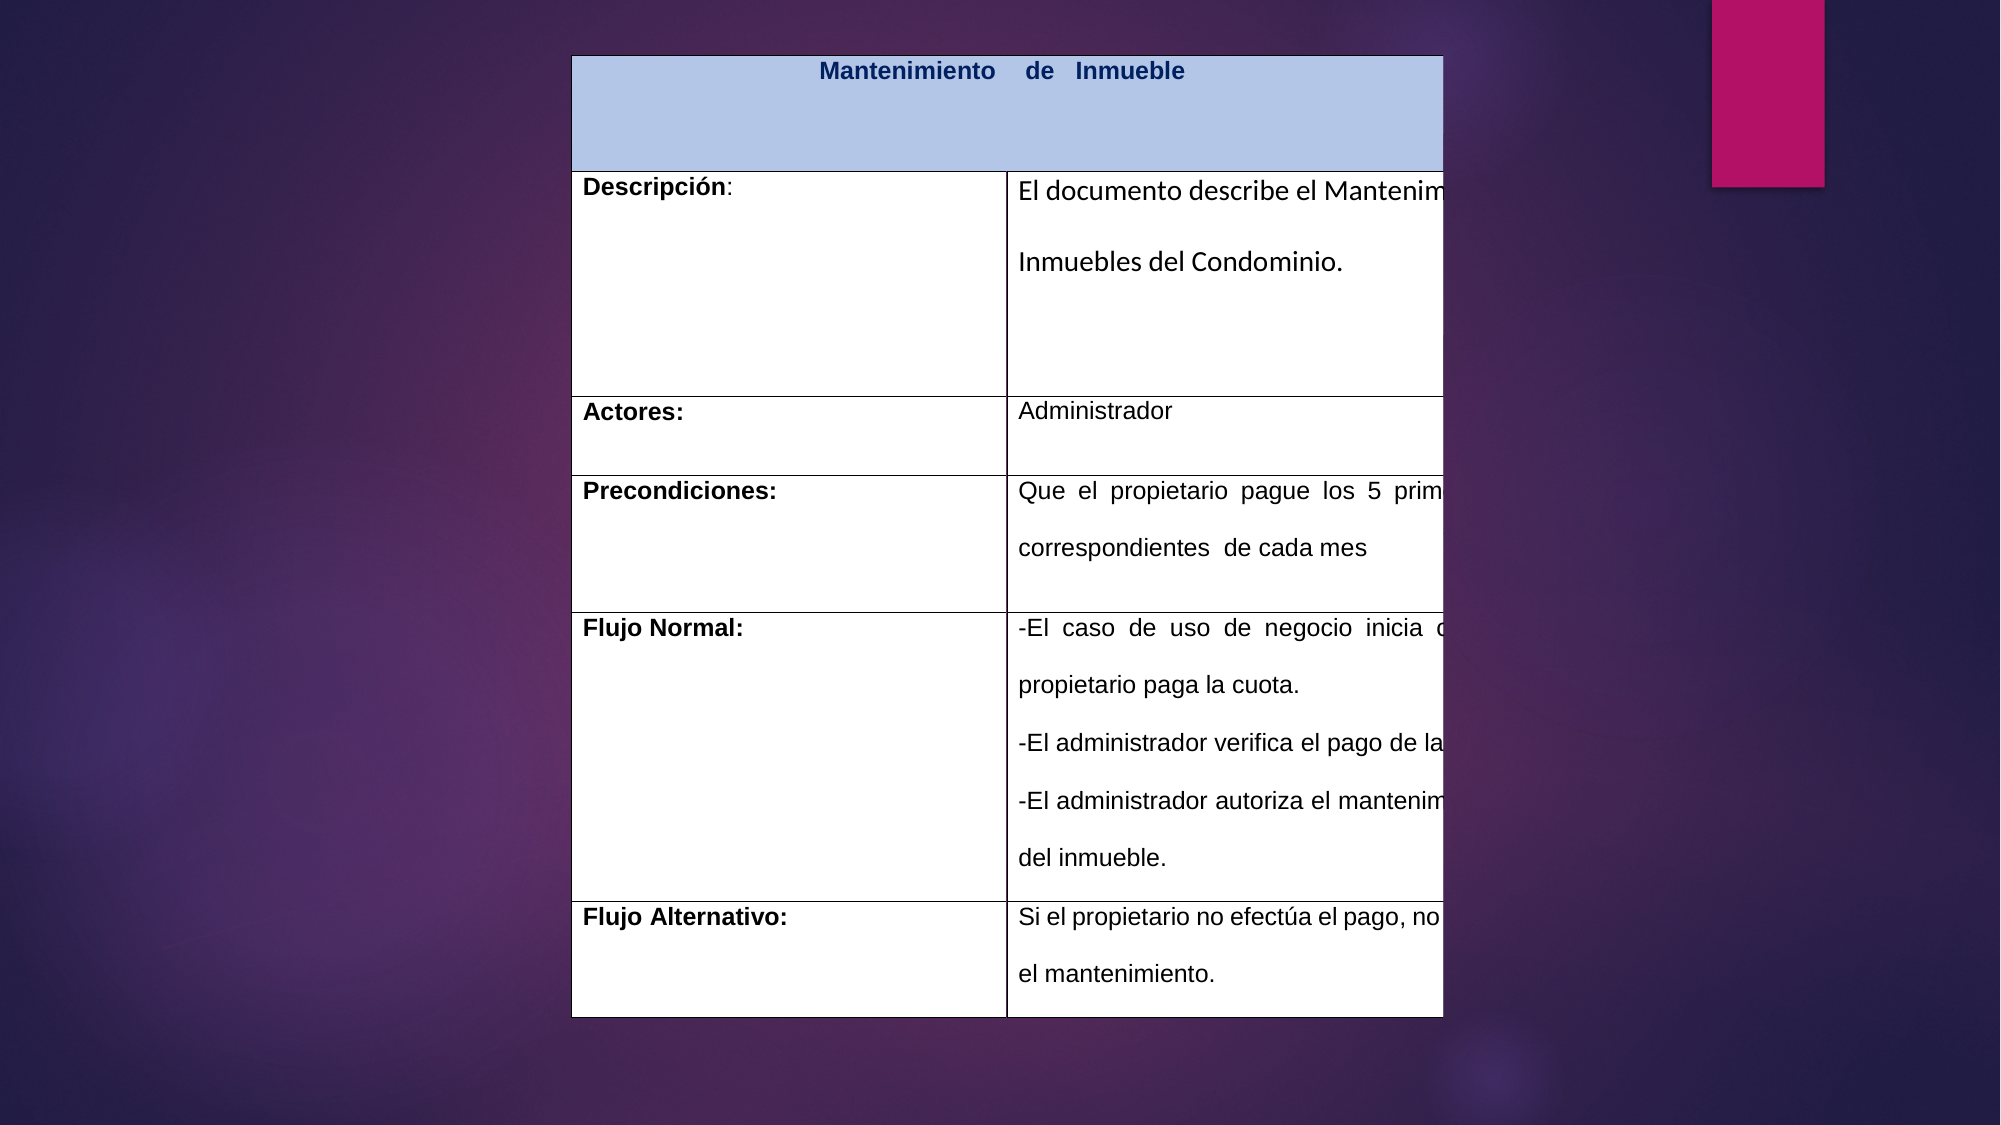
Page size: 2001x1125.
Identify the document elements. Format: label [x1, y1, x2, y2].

picture [0, 0, 1576, 1125]
